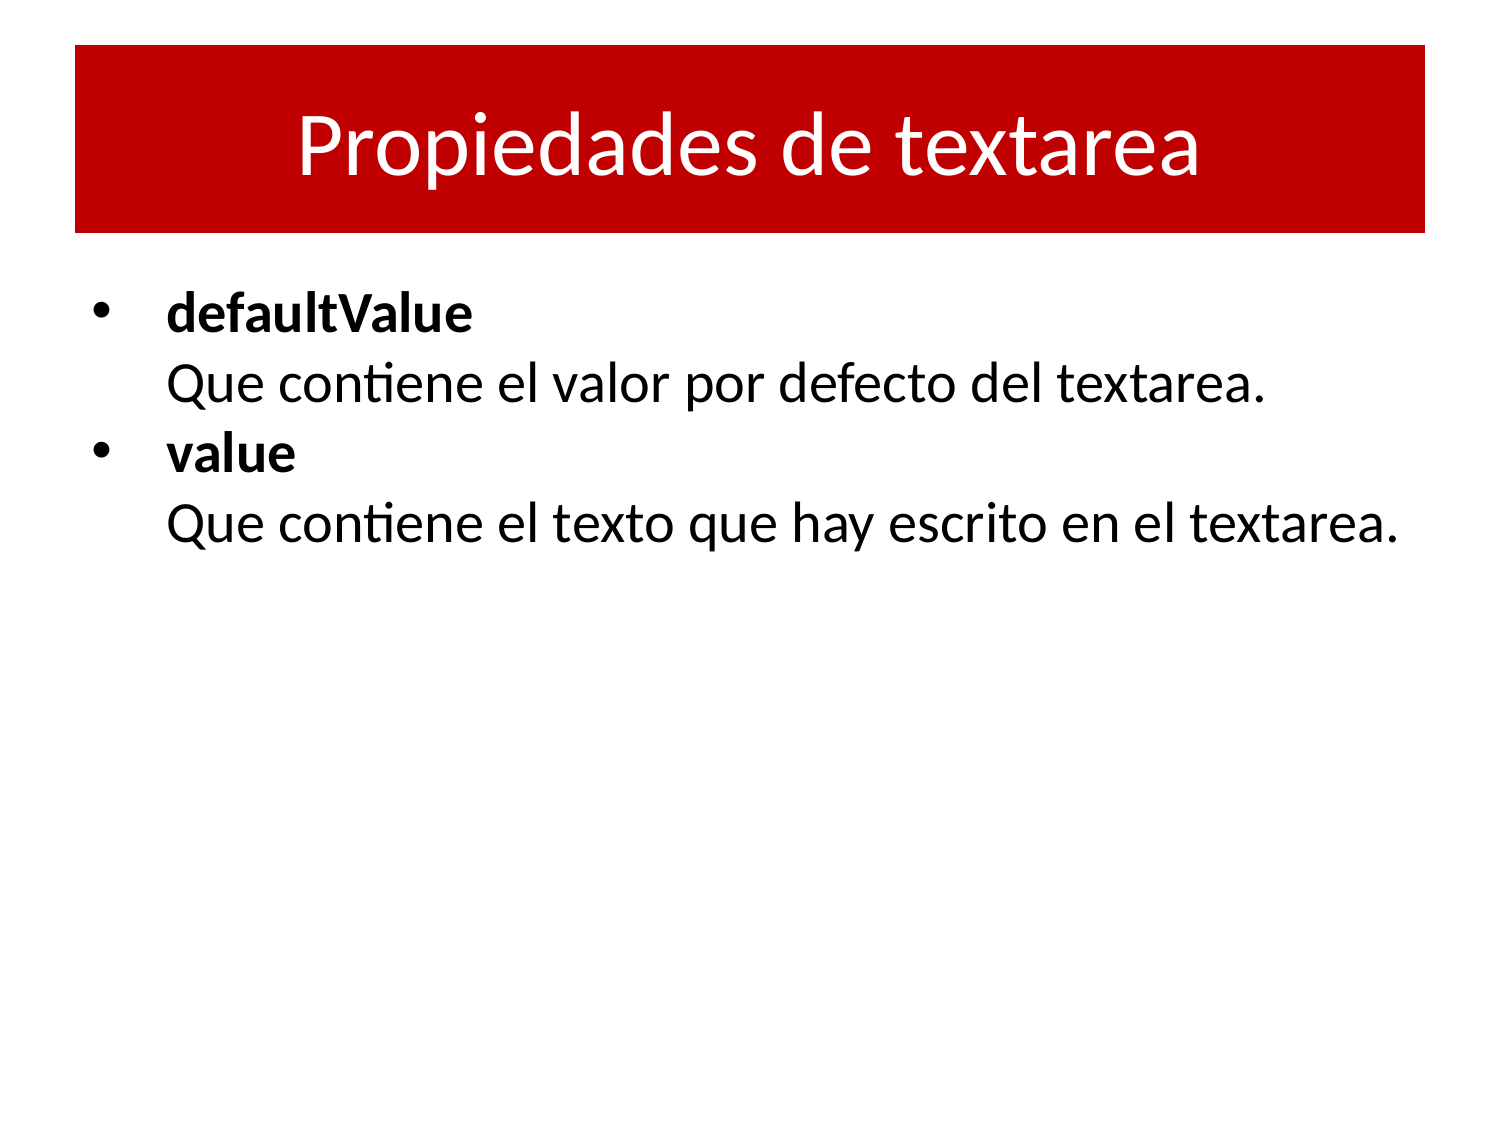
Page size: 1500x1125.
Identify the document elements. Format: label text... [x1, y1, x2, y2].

text_box defaultValue Que contiene el valor por defecto del textarea. value Que contiene el texto que hay escrito en el textarea. [76, 267, 1424, 562]
title Propiedades de textarea [75, 45, 1425, 233]
